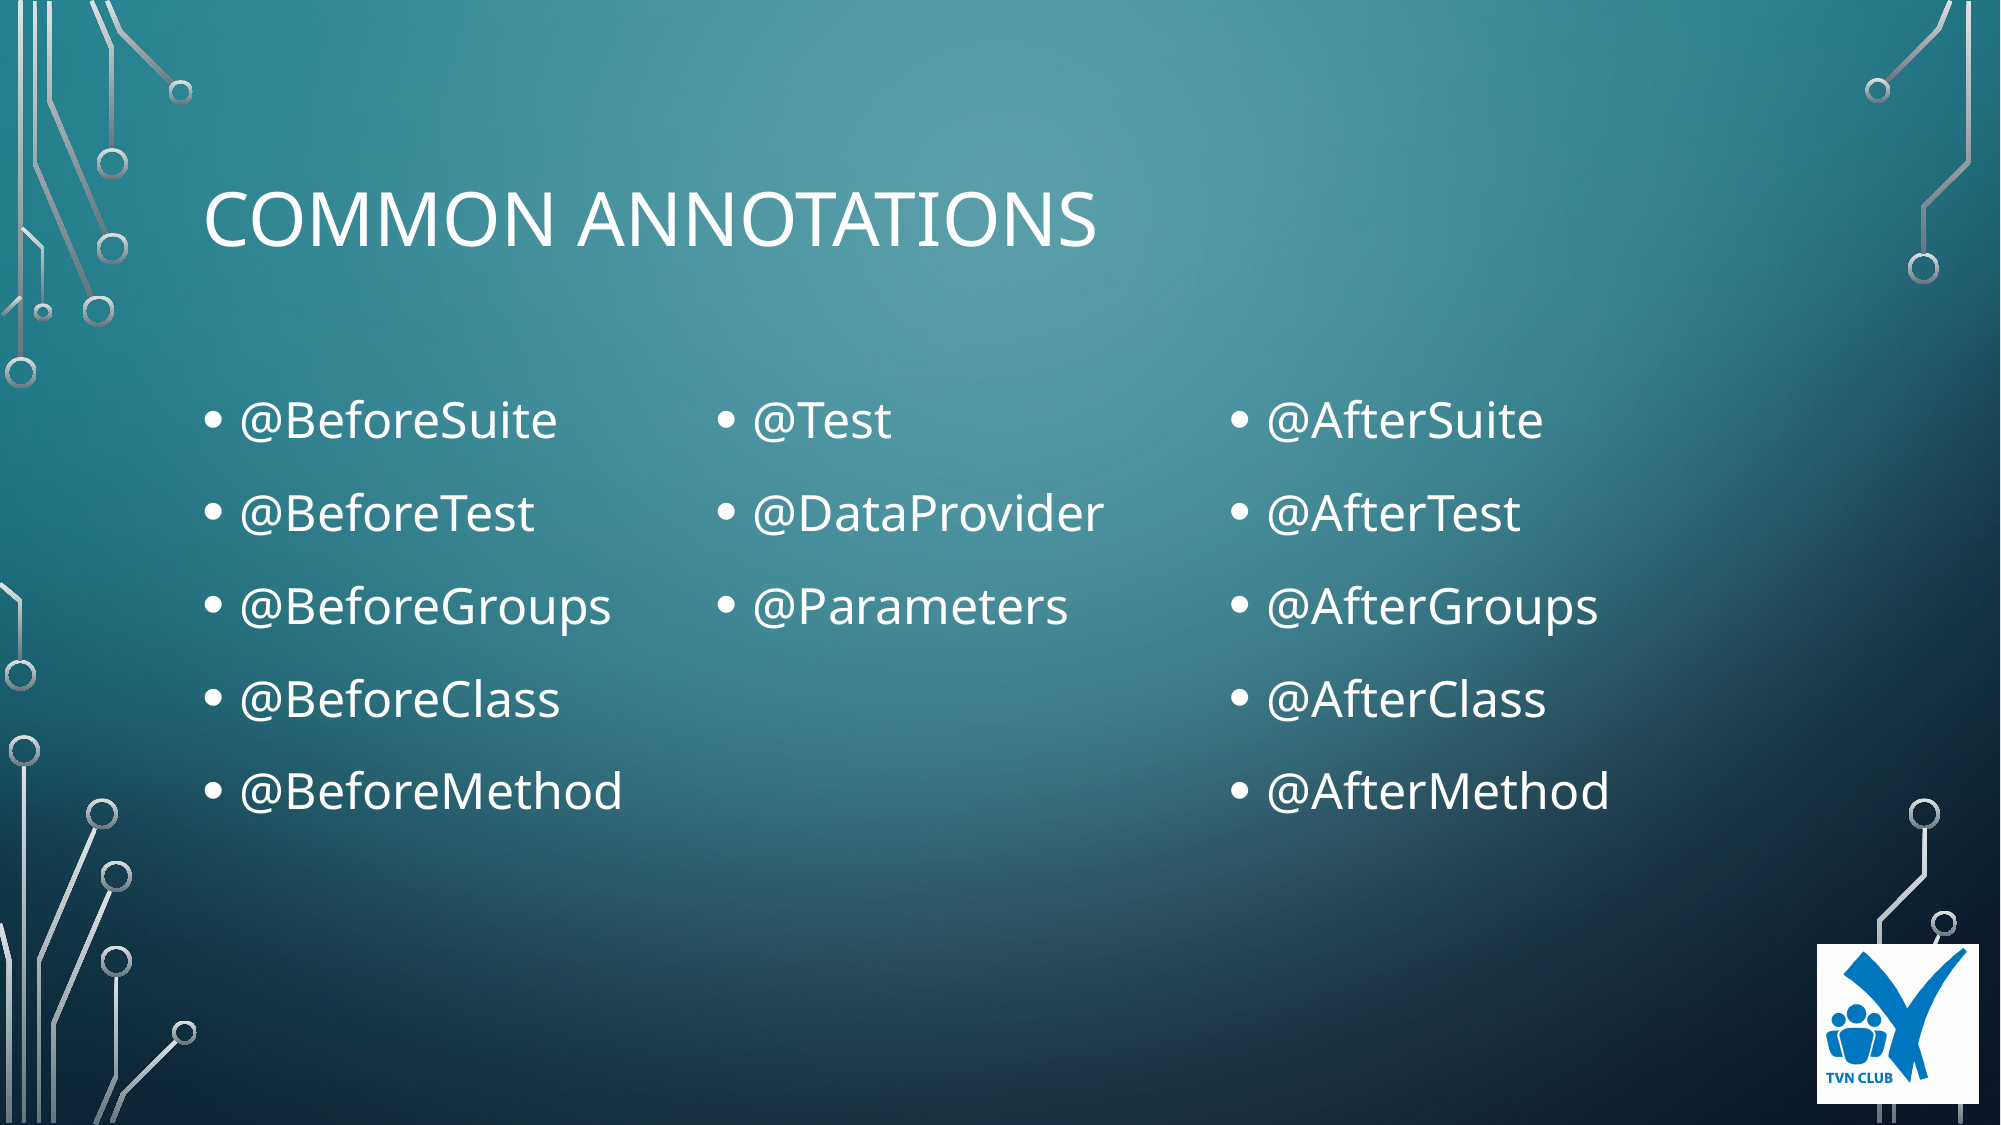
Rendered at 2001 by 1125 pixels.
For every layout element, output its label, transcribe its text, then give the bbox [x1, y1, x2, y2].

list @BeforeSuite @BeforeTest @BeforeGroups @BeforeClass @BeforeMethod [187, 369, 700, 950]
title Common Annotations [187, 101, 1813, 344]
list @AfterSuite @AfterTest @AfterGroups @AfterClass @AfterMethod [1214, 369, 1727, 950]
picture [1817, 944, 1979, 1104]
text_box @Test @DataProvider @Parameters [700, 368, 1214, 954]
